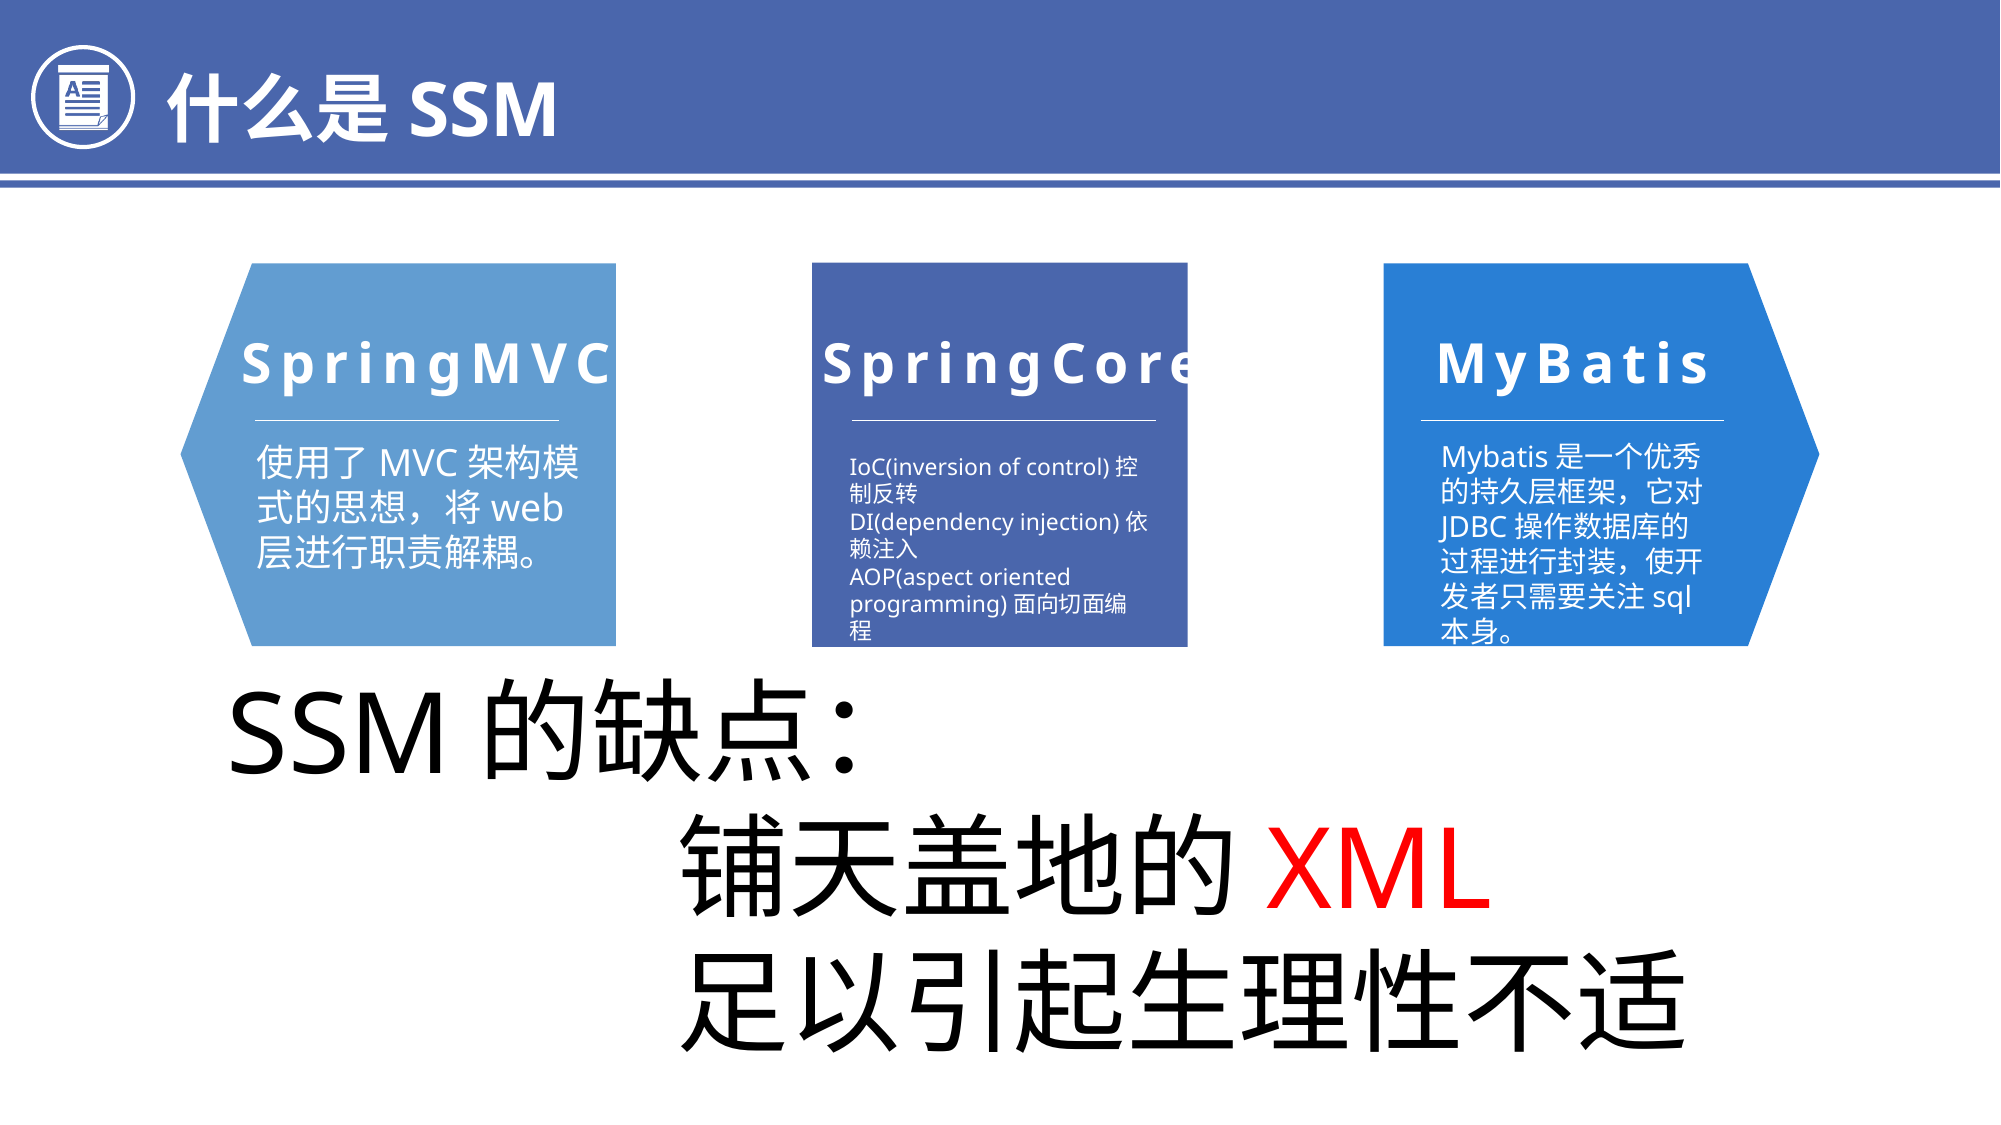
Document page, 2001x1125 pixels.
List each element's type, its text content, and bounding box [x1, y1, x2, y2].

text_box [0, 0, 2000, 175]
text_box Mybatis是一个优秀的持久层框架，它对JDBC操作数据库的过程进行封装，使开发者只需要关注sql本身。 [1426, 431, 1730, 653]
text_box SSM的缺点： 铺天盖地的XML 足以引起生理性不适 [211, 653, 1796, 1074]
text_box SpringCore [807, 320, 1218, 402]
text_box 使用了MVC架构模式的思想，将web层进行职责解耦。 [242, 431, 596, 582]
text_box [33, 47, 134, 148]
text_box MyBatis [1420, 320, 1724, 402]
text_box IoC(inversion of control)控制反转 DI(dependency injection)依赖注入 AOP(aspect oriented programming)面向切面编程 [834, 445, 1166, 652]
text_box [230, 263, 616, 320]
text_box [812, 402, 1188, 647]
text_box [1383, 263, 1820, 647]
text_box [180, 332, 616, 647]
text_box 什么是SSM [150, 9, 1088, 160]
text_box [0, 179, 2000, 189]
text_box SpringMVC [226, 320, 626, 402]
text_box [812, 262, 1188, 320]
